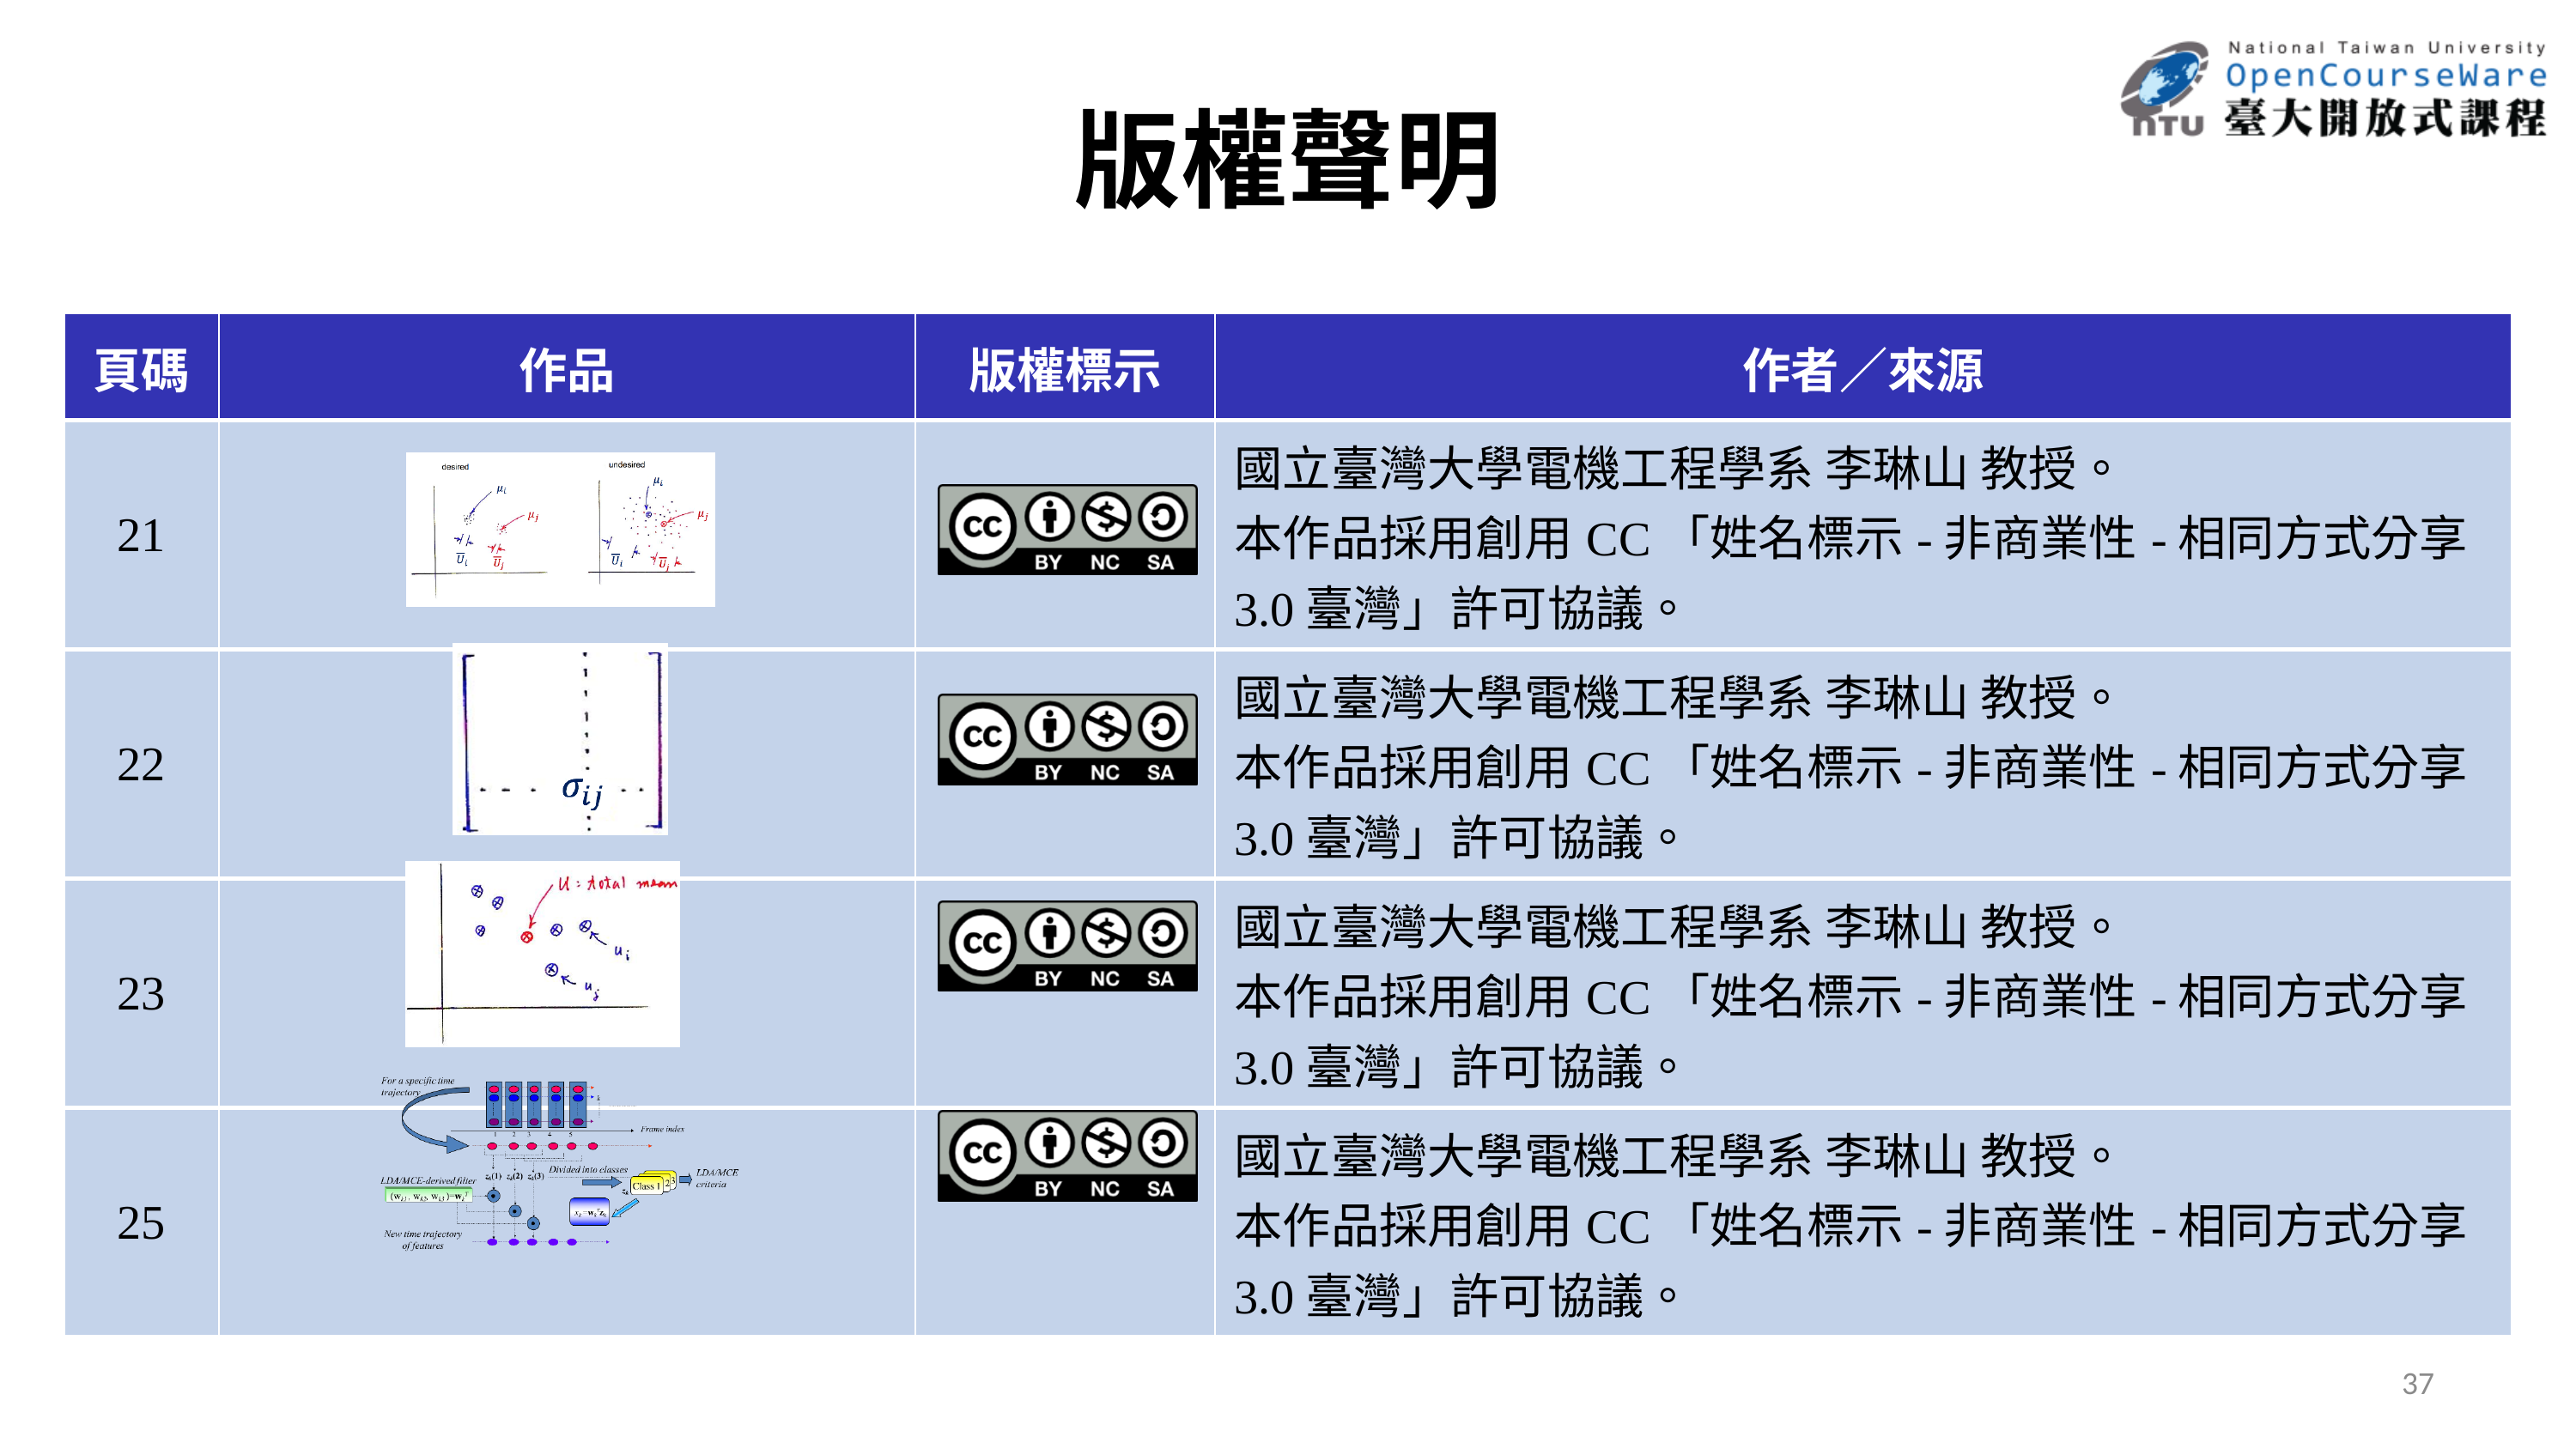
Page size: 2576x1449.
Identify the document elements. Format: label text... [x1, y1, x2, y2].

table_cell 25 [65, 1110, 218, 1335]
table_cell [220, 652, 914, 876]
table_cell [220, 1110, 914, 1335]
table_cell 國立臺灣大學電機工程學系 李琳山 教授。 本作品採用創用CC「姓名標示-非商業性-相同方式分享3.0臺灣」許可協議。 [1216, 422, 2511, 647]
table_header 作者／來源 [1216, 314, 2511, 418]
table_cell 國立臺灣大學電機工程學系 李琳山 教授。 本作品採用創用CC「姓名標示-非商業性-相同方式分享3.0臺灣」許可協議。 [1216, 652, 2511, 876]
picture [374, 1070, 746, 1257]
picture [453, 643, 668, 835]
table_header 版權標示 [916, 314, 1214, 418]
table_header 作品 [220, 314, 914, 418]
slide_number 37 [1846, 1343, 2447, 1421]
picture [2095, 24, 2576, 155]
table_cell 國立臺灣大學電機工程學系 李琳山 教授。 本作品採用創用CC「姓名標示-非商業性-相同方式分享3.0臺灣」許可協議。 [1216, 1110, 2511, 1335]
picture [938, 694, 1198, 785]
picture [938, 1110, 1198, 1202]
table_cell 國立臺灣大學電機工程學系 李琳山 教授。 本作品採用創用CC「姓名標示-非商業性-相同方式分享3.0臺灣」許可協議。 [1216, 881, 2511, 1106]
table_header 頁碼 [65, 314, 218, 418]
table_cell 23 [65, 881, 218, 1106]
table_cell 21 [65, 422, 218, 647]
picture [938, 900, 1198, 992]
table_cell [916, 881, 1214, 1106]
table_cell [916, 652, 1214, 876]
text_box 版權聲明 [1006, 85, 1570, 227]
picture [406, 452, 716, 607]
table_cell [220, 881, 914, 1106]
table_cell [916, 1110, 1214, 1335]
table_cell [916, 422, 1214, 647]
picture [938, 483, 1198, 576]
table_cell [220, 422, 914, 647]
picture [404, 861, 680, 1047]
table_cell 22 [65, 652, 218, 876]
